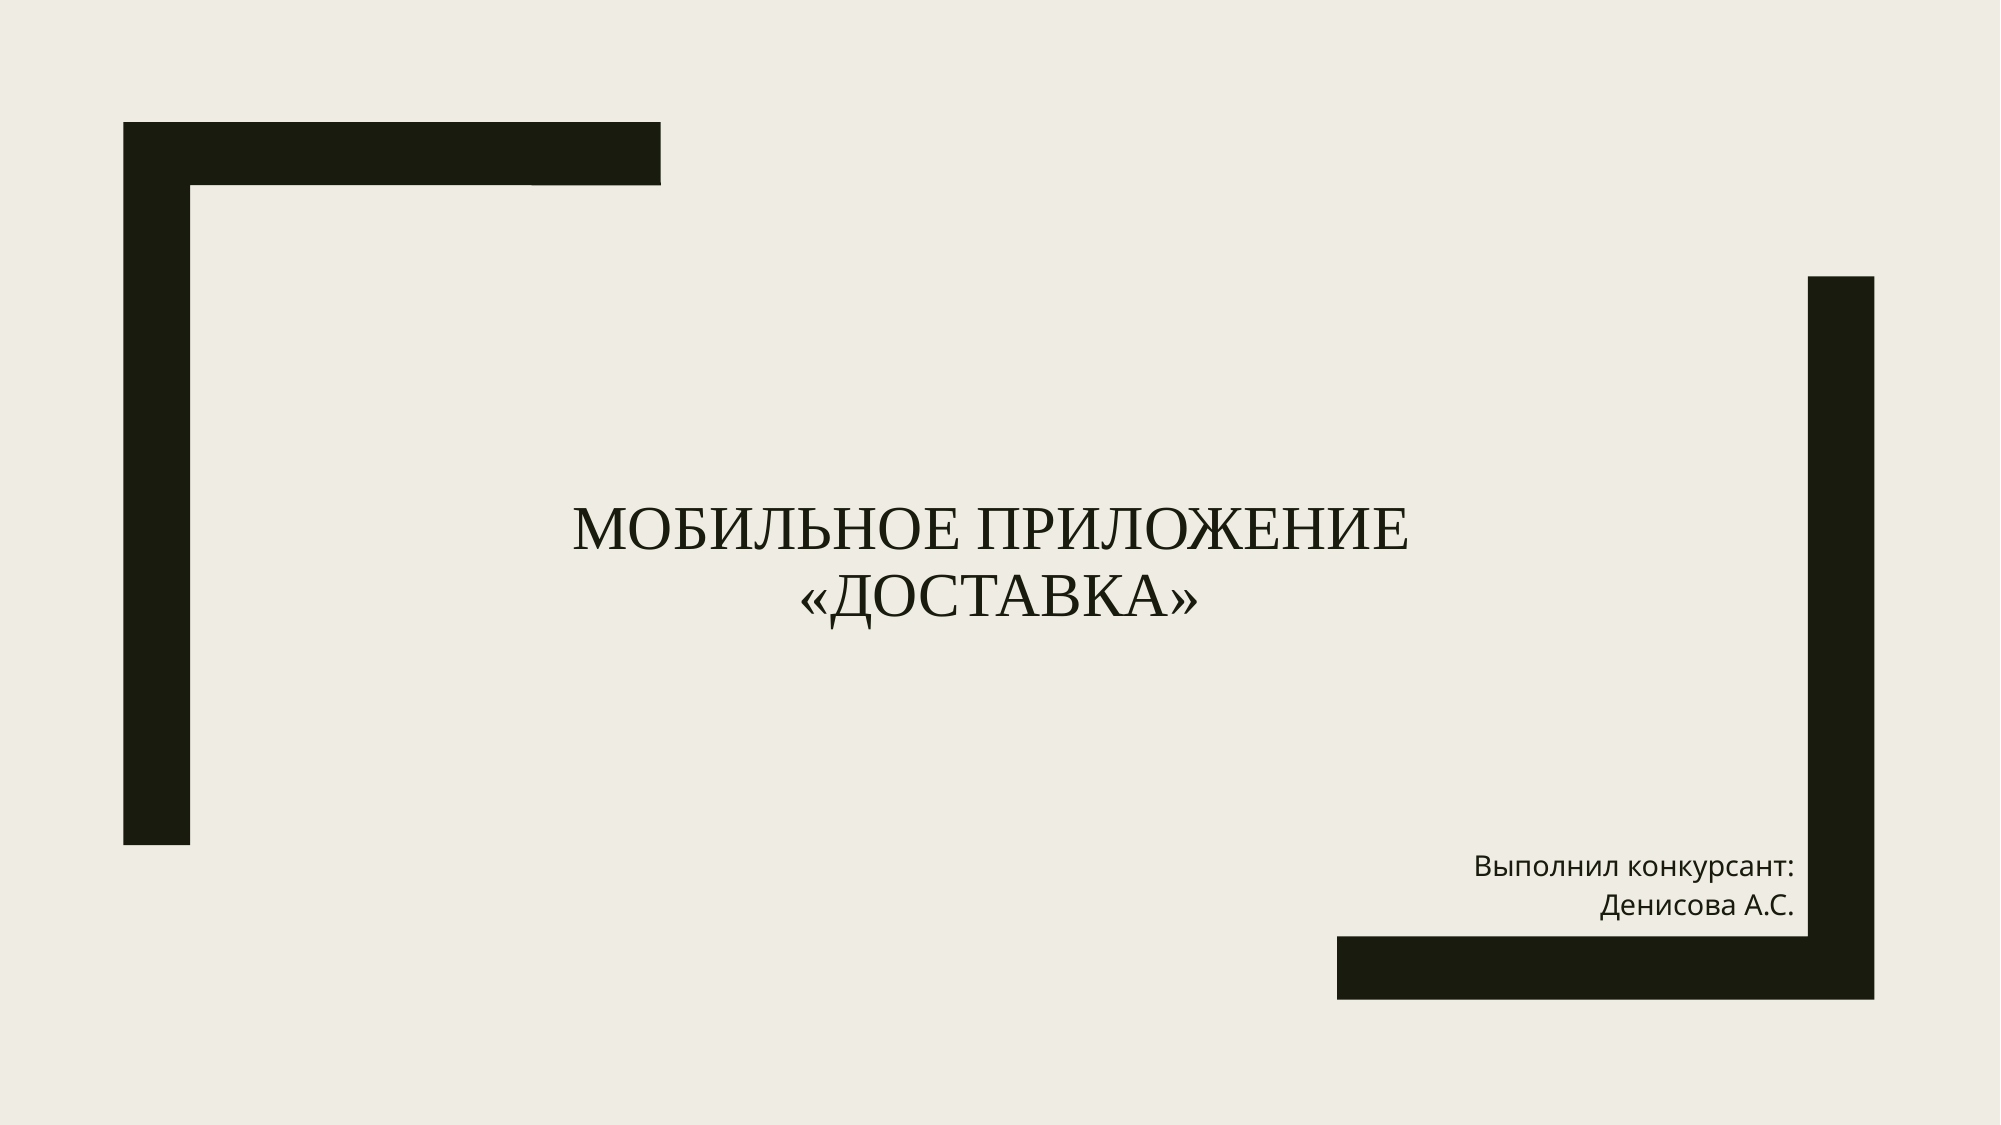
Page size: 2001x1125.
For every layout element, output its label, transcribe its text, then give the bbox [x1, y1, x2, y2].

subtitle Выполнил конкурсант: Денисова А.С. [1452, 836, 1811, 941]
title Мобильное приложение «Доставка» [314, 293, 1686, 638]
